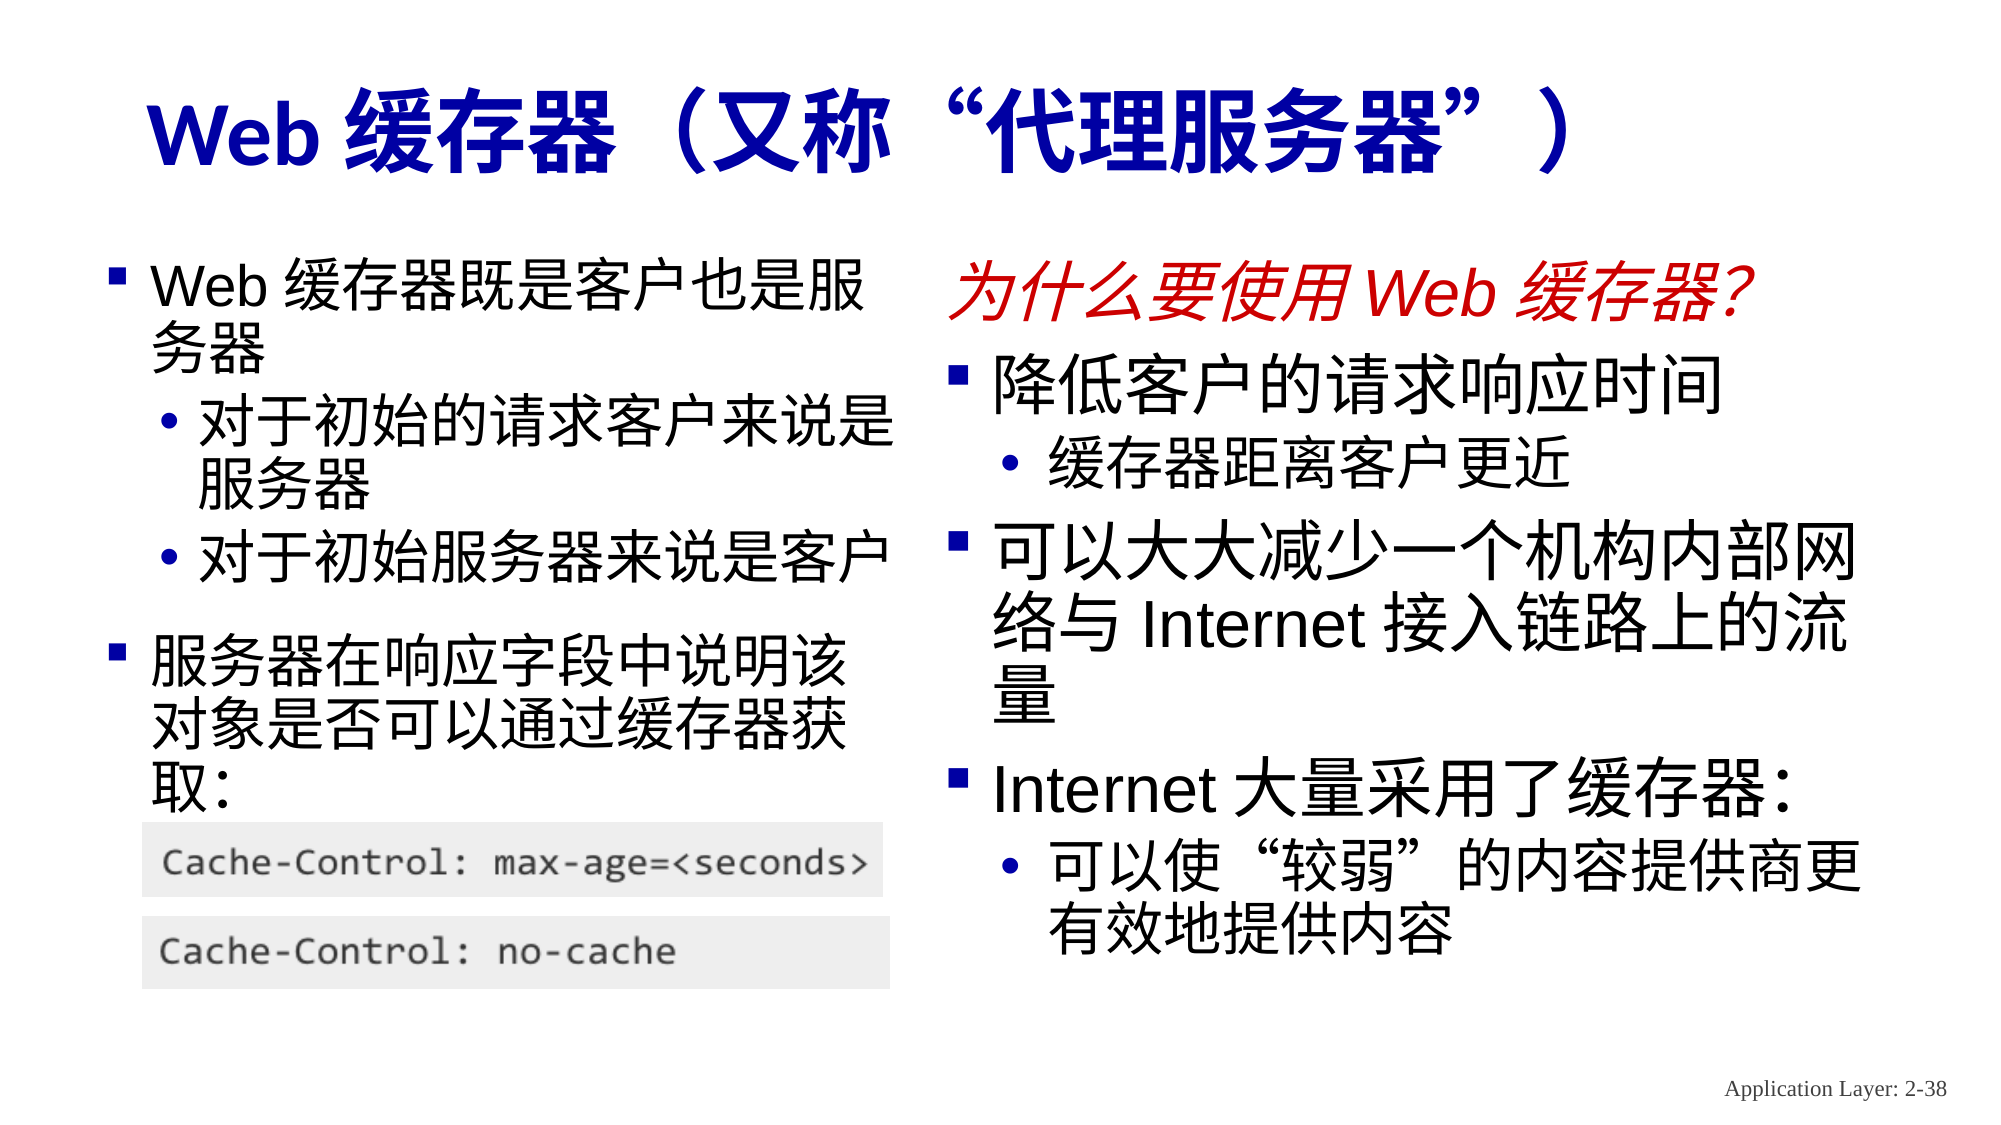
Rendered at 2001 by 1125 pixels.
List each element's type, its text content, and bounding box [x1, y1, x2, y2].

text_box Web缓存器既是客户也是服务器 对于初始的请求客户来说是服务器 对于初始服务器来说是客户 [68, 248, 930, 599]
title Web缓存器（又称“代理服务器”） [131, 62, 1856, 209]
text_box 为什么要使用Web缓存器？ 降低客户的请求响应时间 缓存器距离客户更近 可以大大减少一个机构内部网络与Internet接入链路上的流量 Internet大量采用了缓存器： 可以使“较弱”的内容提供商更有效地提供内容 [909, 251, 1902, 1015]
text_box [68, 624, 890, 989]
slide_number Application Layer: 2-38 [1512, 1056, 1963, 1117]
